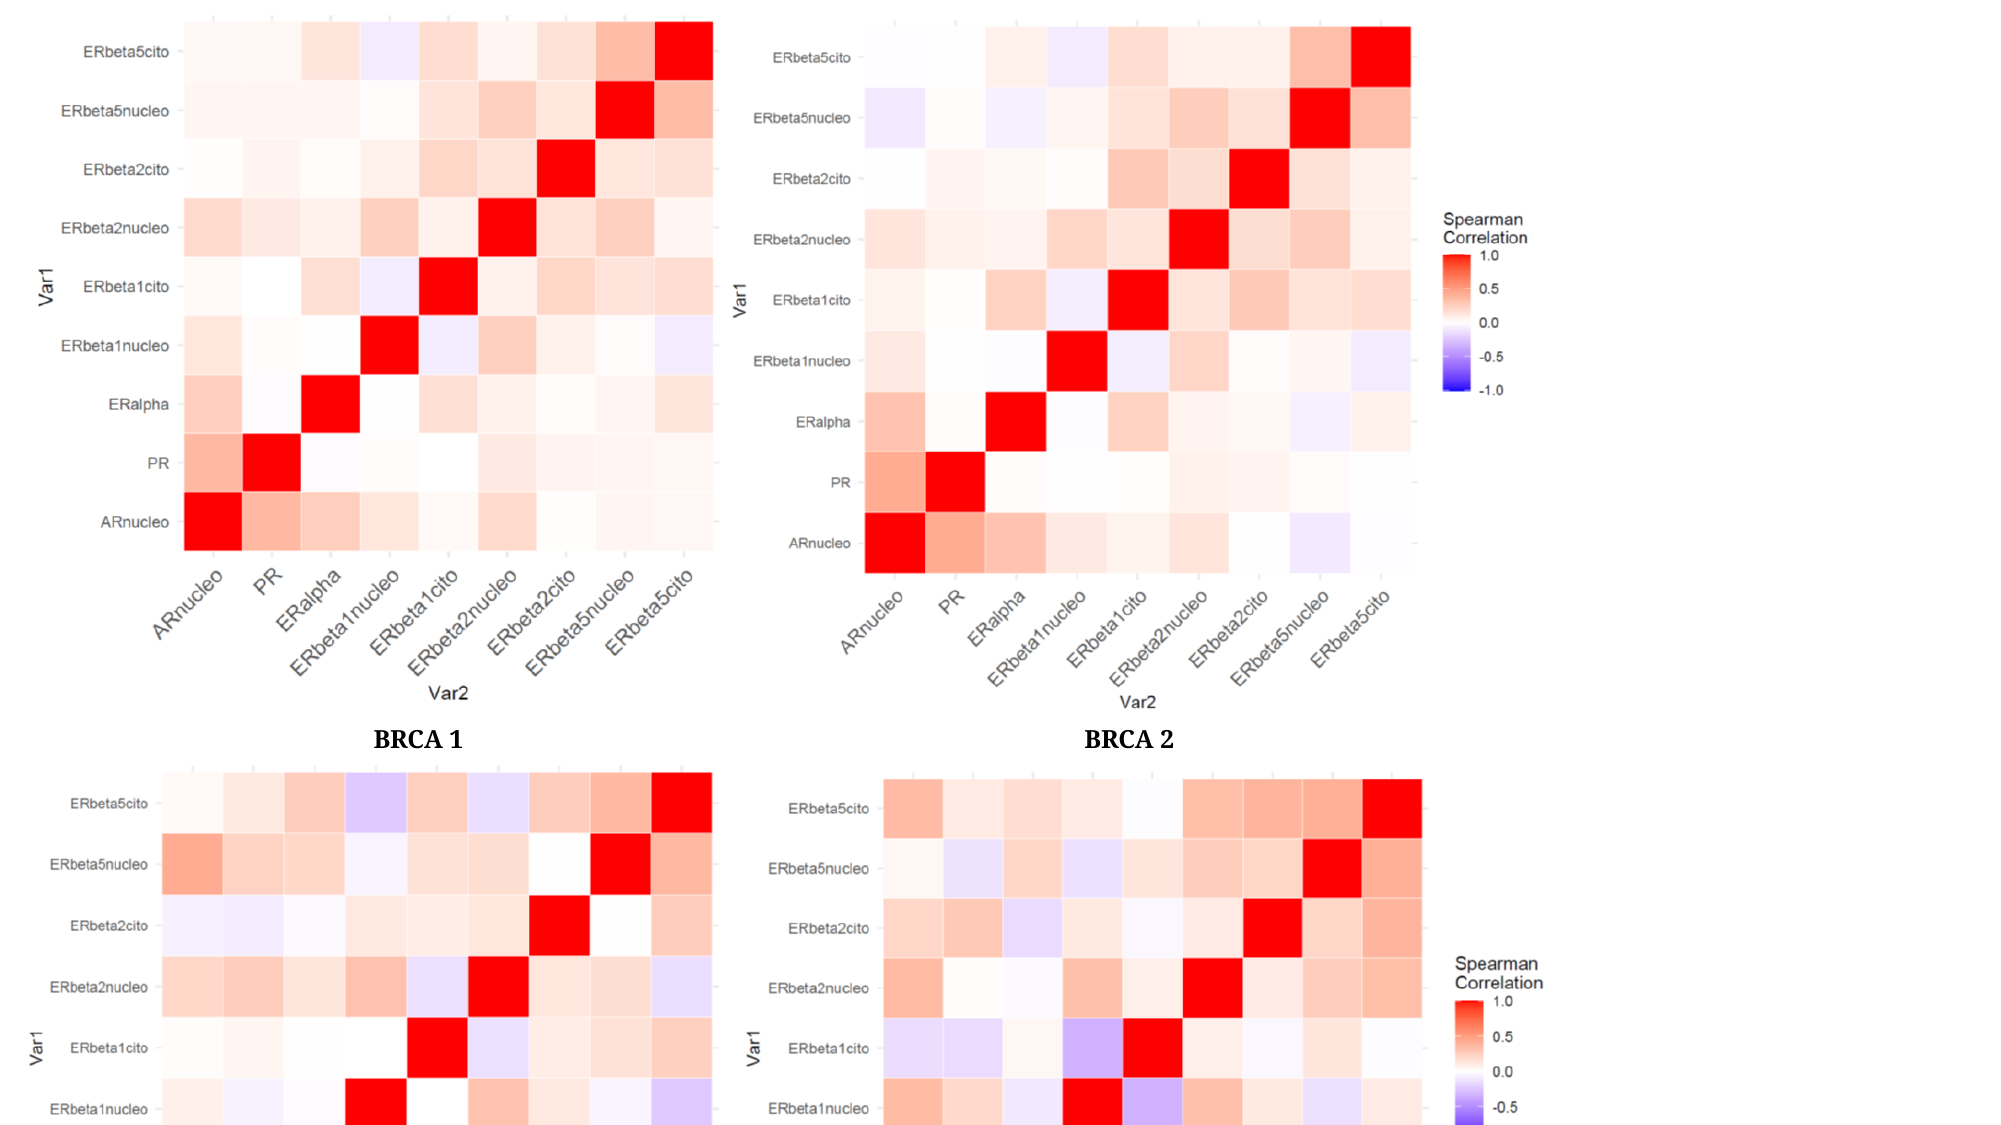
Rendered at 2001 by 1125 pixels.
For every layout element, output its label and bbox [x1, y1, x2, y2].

text_box [22, 0, 1545, 1125]
